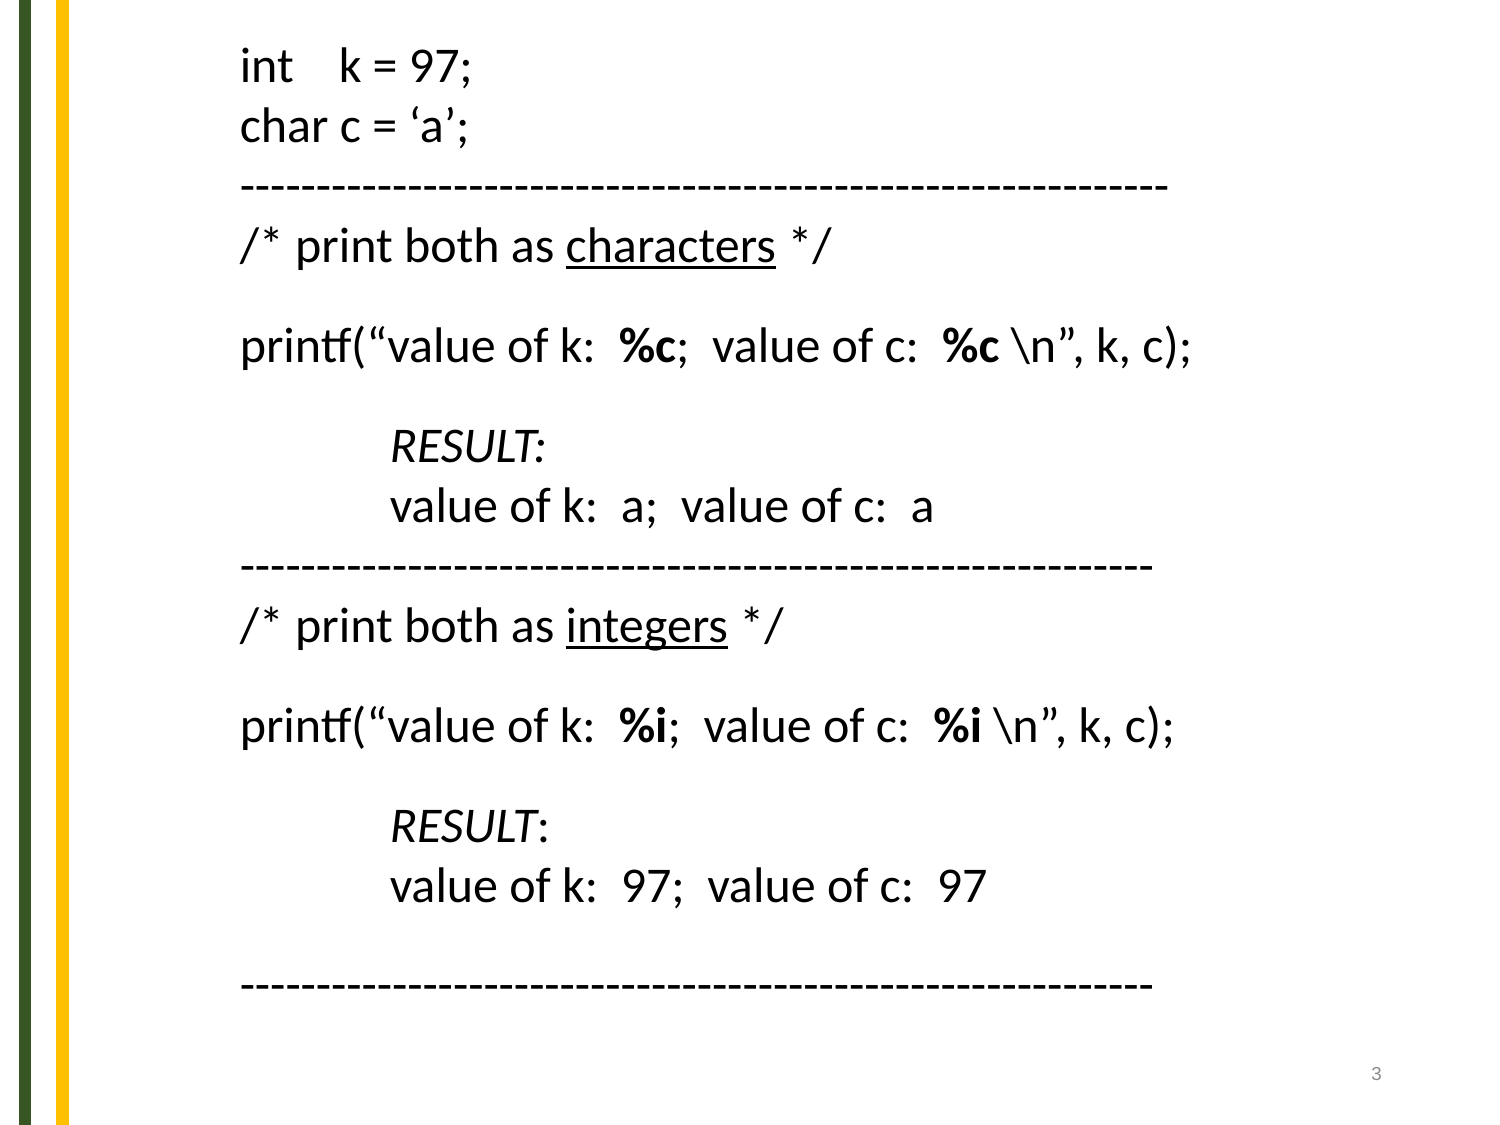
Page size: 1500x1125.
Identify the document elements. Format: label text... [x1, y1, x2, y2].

text_box int k = 97; char c = ‘a’; ------------------------------------------------------------- /* print both as characters */ printf(“value of k: %c; value of c: %c \n”, k, c); RESULT: value of k: a; value of c: a ------------------------------------------------------------ /* print both as integers */ printf(“value of k: %i; value of c: %i \n”, k, c); RESULT: value of k: 97; value of c: 97 ------------------------------------------------------------ [224, 24, 1338, 1080]
slide_number 3 [1059, 1042, 1397, 1103]
